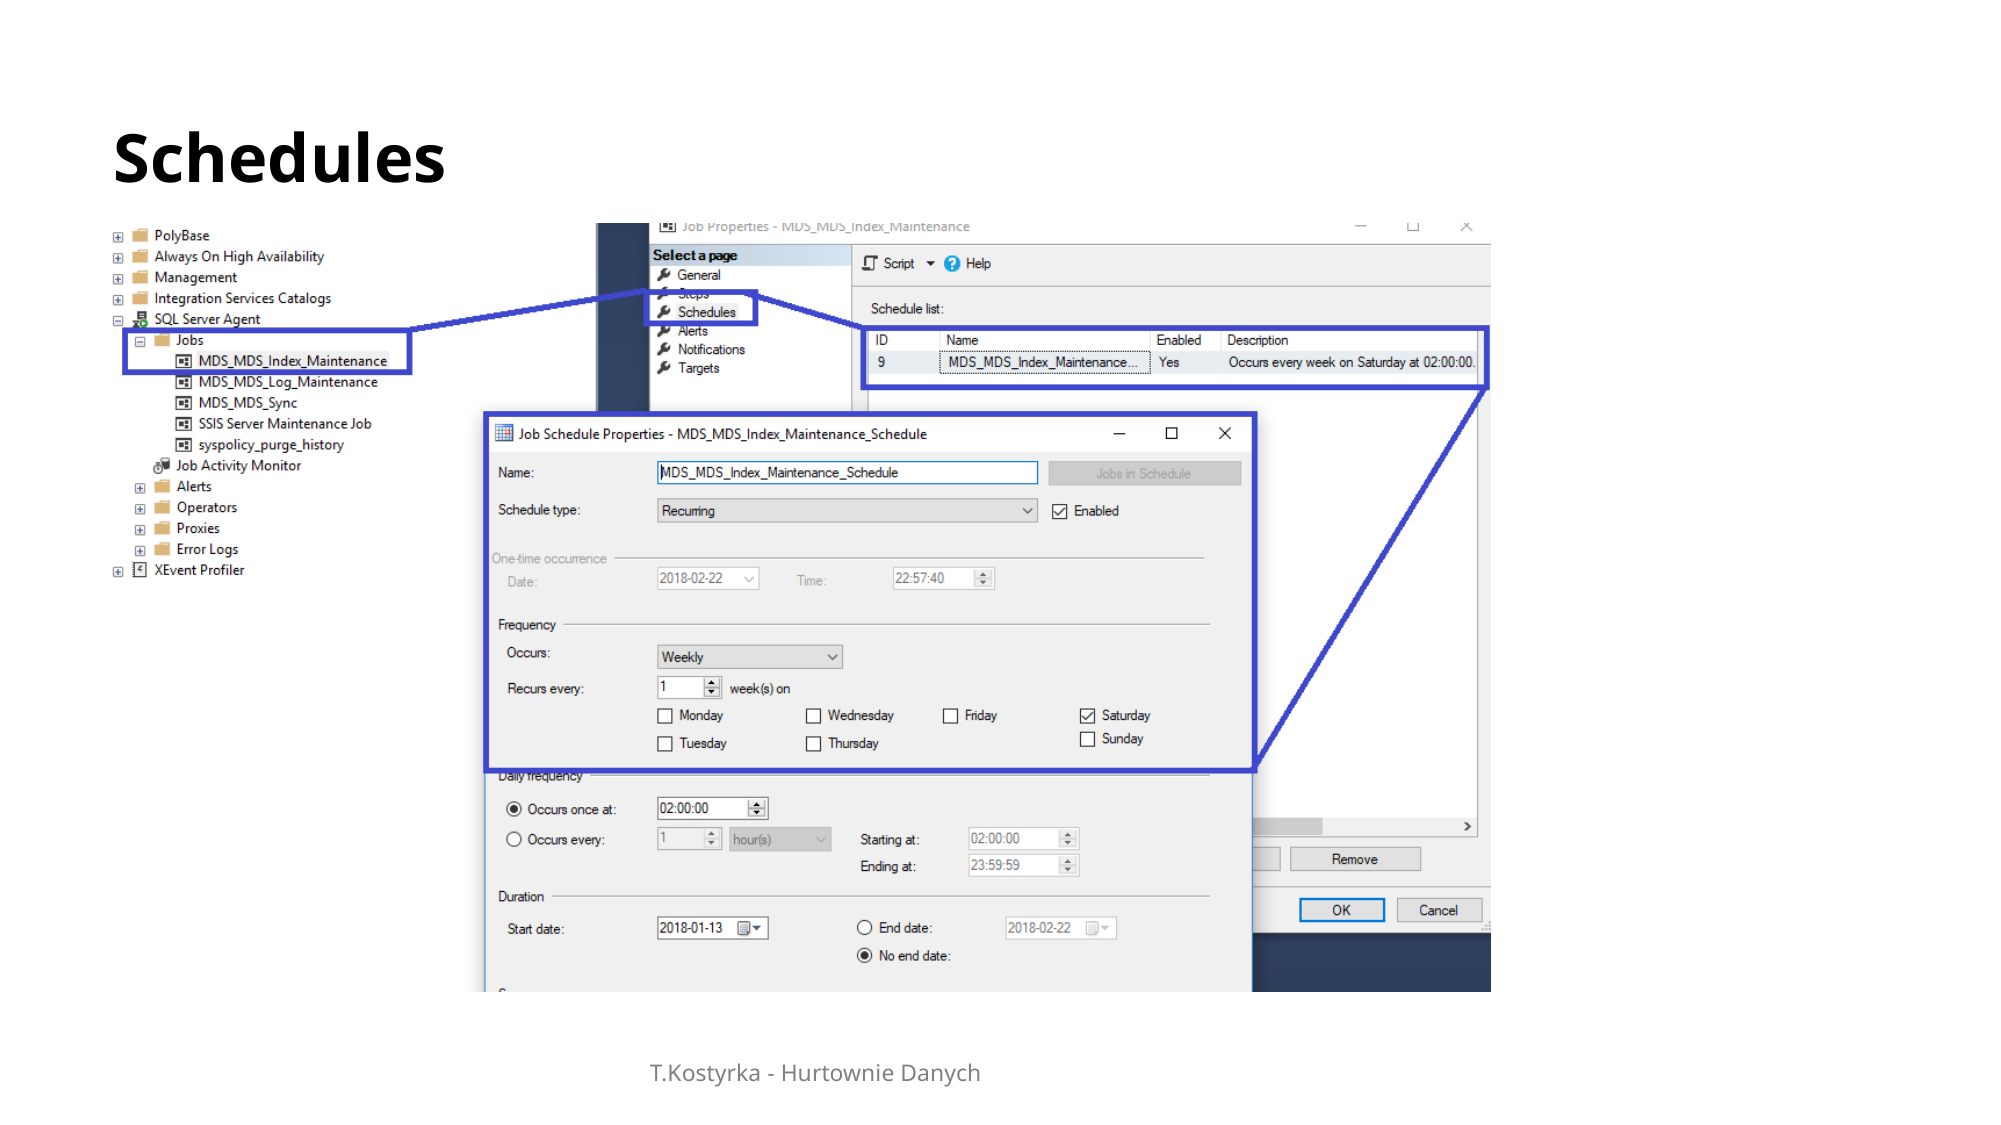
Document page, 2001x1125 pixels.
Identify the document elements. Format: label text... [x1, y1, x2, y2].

text_box Schedules [99, 108, 1738, 204]
footer T.Kostyrka - Hurtownie Danych [634, 1042, 1605, 1103]
picture [98, 223, 1491, 993]
